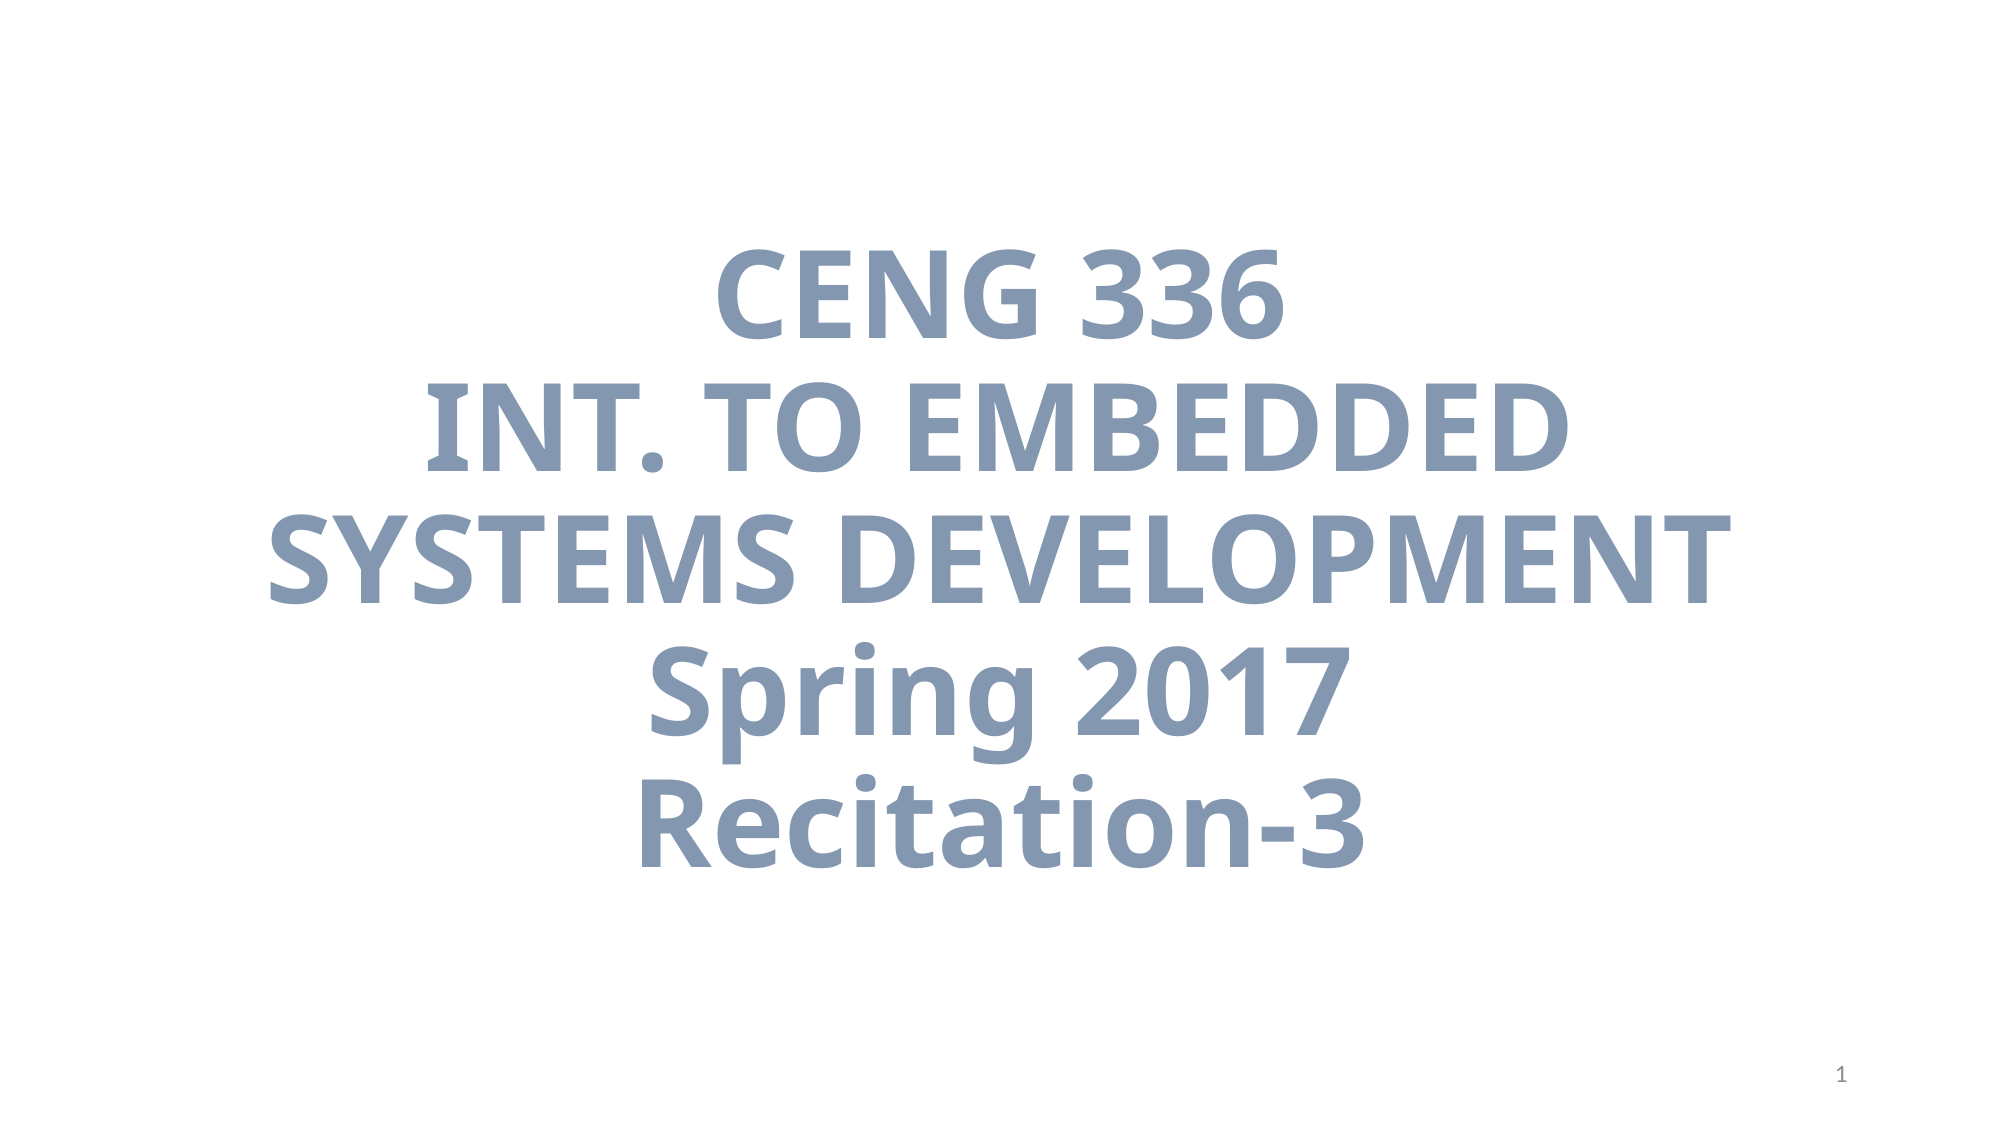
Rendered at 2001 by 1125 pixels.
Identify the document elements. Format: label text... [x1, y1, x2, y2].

slide_number 1 [1412, 1042, 1863, 1103]
title CENG 336 INT. TO EMBEDDED SYSTEMS DEVELOPMENT Spring 2017 Recitation-3 [249, 184, 1750, 902]
